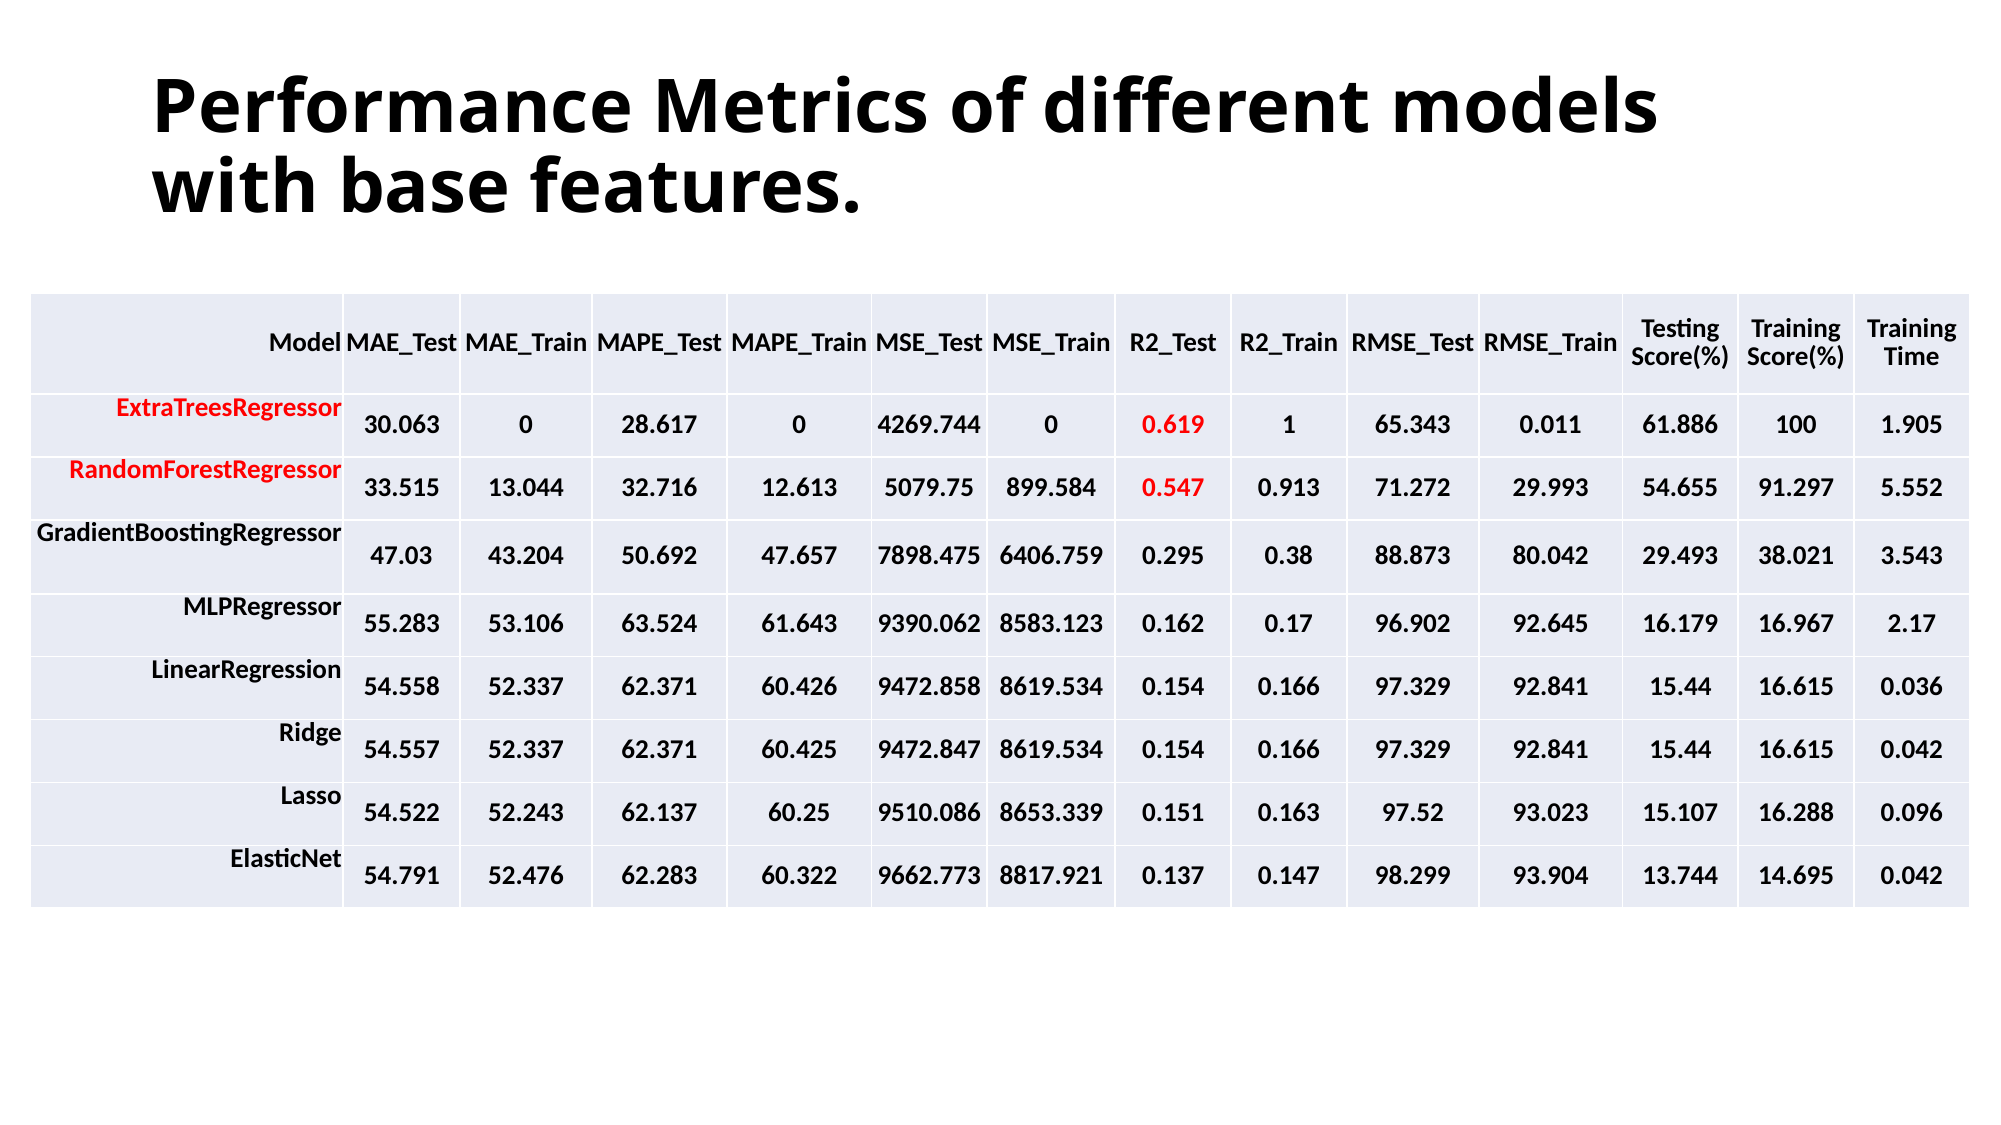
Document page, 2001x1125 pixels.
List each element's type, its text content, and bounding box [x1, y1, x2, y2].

table_cell 9472.858 [872, 657, 986, 719]
table_cell RandomForestRegressor [31, 458, 342, 519]
table_cell ExtraTreesRegressor [31, 395, 342, 456]
table_cell 899.584 [988, 458, 1114, 519]
table_cell 0.166 [1232, 657, 1346, 719]
table_cell 60.25 [728, 783, 871, 845]
table_cell 9662.773 [872, 846, 986, 907]
table_cell 8619.534 [988, 720, 1114, 782]
table_cell 33.515 [344, 458, 459, 519]
table_cell 0.295 [1116, 521, 1230, 593]
table_cell 71.272 [1348, 458, 1478, 519]
table_cell 0.011 [1480, 395, 1622, 456]
table_cell 0.162 [1116, 595, 1230, 656]
table_cell 14.695 [1739, 846, 1853, 907]
table_cell 92.645 [1480, 595, 1622, 656]
table_cell 32.716 [593, 458, 726, 519]
table_cell 28.617 [593, 395, 726, 456]
table_cell 38.021 [1739, 521, 1853, 593]
table_cell 15.44 [1623, 720, 1737, 782]
table_cell 65.343 [1348, 395, 1478, 456]
table_cell 0.096 [1855, 783, 1969, 845]
table_cell 80.042 [1480, 521, 1622, 593]
table_cell 6406.759 [988, 521, 1114, 593]
table_cell 62.371 [593, 657, 726, 719]
table_cell 60.426 [728, 657, 871, 719]
table_cell 1 [1232, 395, 1346, 456]
table_cell 9390.062 [872, 595, 986, 656]
table_cell 13.744 [1623, 846, 1737, 907]
table_cell 54.655 [1623, 458, 1737, 519]
table_cell 0.151 [1116, 783, 1230, 845]
table_cell 29.993 [1480, 458, 1622, 519]
table_cell 2.17 [1855, 595, 1969, 656]
table_cell 16.288 [1739, 783, 1853, 845]
table_cell 60.322 [728, 846, 871, 907]
table_header Training Score(%) [1739, 294, 1853, 393]
table_cell 97.329 [1348, 720, 1478, 782]
table_cell 0.547 [1116, 458, 1230, 519]
table_cell 8817.921 [988, 846, 1114, 907]
table_header Testing Score(%) [1623, 294, 1737, 393]
table_header MSE_Test [872, 294, 986, 393]
table_cell 62.137 [593, 783, 726, 845]
table_cell 8619.534 [988, 657, 1114, 719]
table_cell 0.042 [1855, 846, 1969, 907]
table_cell 91.297 [1739, 458, 1853, 519]
table_cell 16.179 [1623, 595, 1737, 656]
table_cell 0.17 [1232, 595, 1346, 656]
table_header MAPE_Test [593, 294, 726, 393]
table_cell 13.044 [461, 458, 591, 519]
table_cell 97.52 [1348, 783, 1478, 845]
table_cell 52.243 [461, 783, 591, 845]
table_cell 0.042 [1855, 720, 1969, 782]
table_cell 47.657 [728, 521, 871, 593]
table_cell 93.904 [1480, 846, 1622, 907]
table_cell 0.147 [1232, 846, 1346, 907]
table_cell 92.841 [1480, 720, 1622, 782]
table_cell 12.613 [728, 458, 871, 519]
table_cell 53.106 [461, 595, 591, 656]
table_cell 5079.75 [872, 458, 986, 519]
table_cell 4269.744 [872, 395, 986, 456]
table_cell Ridge [31, 720, 342, 782]
table_cell 93.023 [1480, 783, 1622, 845]
table_cell 0.163 [1232, 783, 1346, 845]
table_cell 8653.339 [988, 783, 1114, 845]
table_header MAE_Train [461, 294, 591, 393]
table_cell 62.283 [593, 846, 726, 907]
table_cell 7898.475 [872, 521, 986, 593]
table_header R2_Train [1232, 294, 1346, 393]
table_cell 5.552 [1855, 458, 1969, 519]
table_header MAPE_Train [728, 294, 871, 393]
table_cell 0.38 [1232, 521, 1346, 593]
table_cell 88.873 [1348, 521, 1478, 593]
table_cell LinearRegression [31, 657, 342, 719]
table_header MAE_Test [344, 294, 459, 393]
table_cell 61.886 [1623, 395, 1737, 456]
table_header MSE_Train [988, 294, 1114, 393]
table_cell 9472.847 [872, 720, 986, 782]
table_cell 15.44 [1623, 657, 1737, 719]
table_header RMSE_Train [1480, 294, 1622, 393]
table_cell 8583.123 [988, 595, 1114, 656]
table_cell 0 [461, 395, 591, 456]
table_cell 50.692 [593, 521, 726, 593]
table_cell 16.615 [1739, 657, 1853, 719]
table_cell 62.371 [593, 720, 726, 782]
table_cell 9510.086 [872, 783, 986, 845]
table_cell 54.522 [344, 783, 459, 845]
title Performance Metrics of different models with base features. [136, 59, 1863, 237]
table_cell 96.902 [1348, 595, 1478, 656]
table_cell 16.967 [1739, 595, 1853, 656]
table_cell 1.905 [1855, 395, 1969, 456]
table_cell 54.791 [344, 846, 459, 907]
table_cell 47.03 [344, 521, 459, 593]
table_cell Lasso [31, 783, 342, 845]
table_cell 52.337 [461, 720, 591, 782]
table_cell 0.036 [1855, 657, 1969, 719]
table_cell 0 [728, 395, 871, 456]
table_cell 30.063 [344, 395, 459, 456]
table_cell 54.557 [344, 720, 459, 782]
table_cell 52.337 [461, 657, 591, 719]
table_cell 61.643 [728, 595, 871, 656]
table_header R2_Test [1116, 294, 1230, 393]
table_cell 15.107 [1623, 783, 1737, 845]
table_cell 0.137 [1116, 846, 1230, 907]
table_cell 92.841 [1480, 657, 1622, 719]
table_cell 0.154 [1116, 657, 1230, 719]
table_header Training Time [1855, 294, 1969, 393]
table_header Model [31, 294, 342, 393]
table_cell 3.543 [1855, 521, 1969, 593]
table_cell 97.329 [1348, 657, 1478, 719]
table_cell MLPRegressor [31, 595, 342, 656]
table_cell 0.913 [1232, 458, 1346, 519]
table_cell 54.558 [344, 657, 459, 719]
table_cell 0.154 [1116, 720, 1230, 782]
table_cell 29.493 [1623, 521, 1737, 593]
table_cell 16.615 [1739, 720, 1853, 782]
table_cell 100 [1739, 395, 1853, 456]
table_cell 55.283 [344, 595, 459, 656]
table_cell 0.619 [1116, 395, 1230, 456]
table_cell 43.204 [461, 521, 591, 593]
table_cell 0.166 [1232, 720, 1346, 782]
table_cell 52.476 [461, 846, 591, 907]
table_cell 63.524 [593, 595, 726, 656]
table_cell ElasticNet [31, 846, 342, 907]
table_cell 0 [988, 395, 1114, 456]
table_cell 60.425 [728, 720, 871, 782]
table_cell 98.299 [1348, 846, 1478, 907]
table_header RMSE_Test [1348, 294, 1478, 393]
table_cell GradientBoostingRegressor [31, 521, 342, 593]
